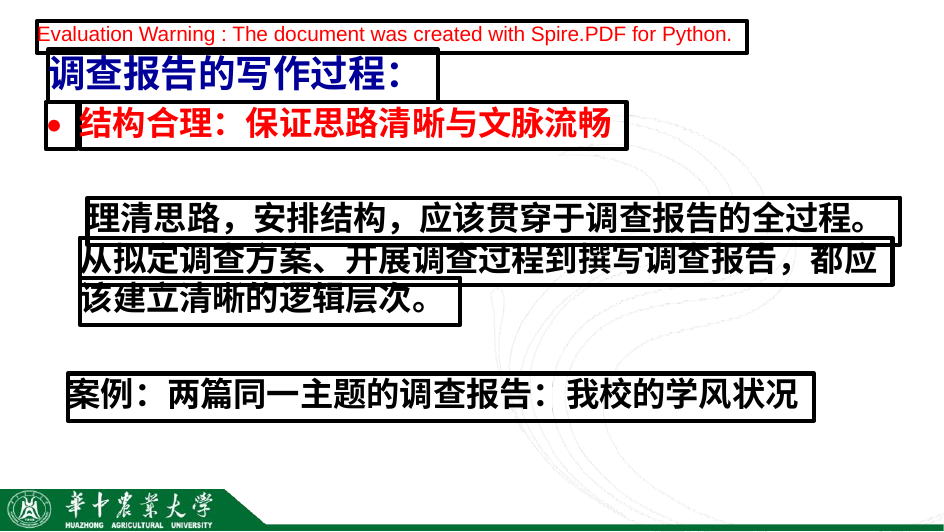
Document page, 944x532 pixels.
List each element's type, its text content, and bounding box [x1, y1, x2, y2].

text_box • [44, 100, 78, 151]
text_box 结构合理：保证思路清晰与文脉流畅 [78, 100, 629, 151]
text_box 从拟定调查方案、开展调查过程到撰写调查报告，都应 [78, 236, 480, 287]
text_box 调查报告的写作过程： [46, 55, 440, 100]
text_box 理清思路，安排结构，应该贯穿于调查报告的全过程。 [85, 196, 480, 236]
text_box Evaluation Warning : The document was created with Spire.PDF for Python. [35, 19, 749, 55]
text_box 案例：两篇同一主题的调查报告：我校的学风状况 [66, 371, 480, 423]
text_box 该建立清晰的逻辑层次。 [78, 276, 462, 327]
picture [0, 105, 944, 532]
